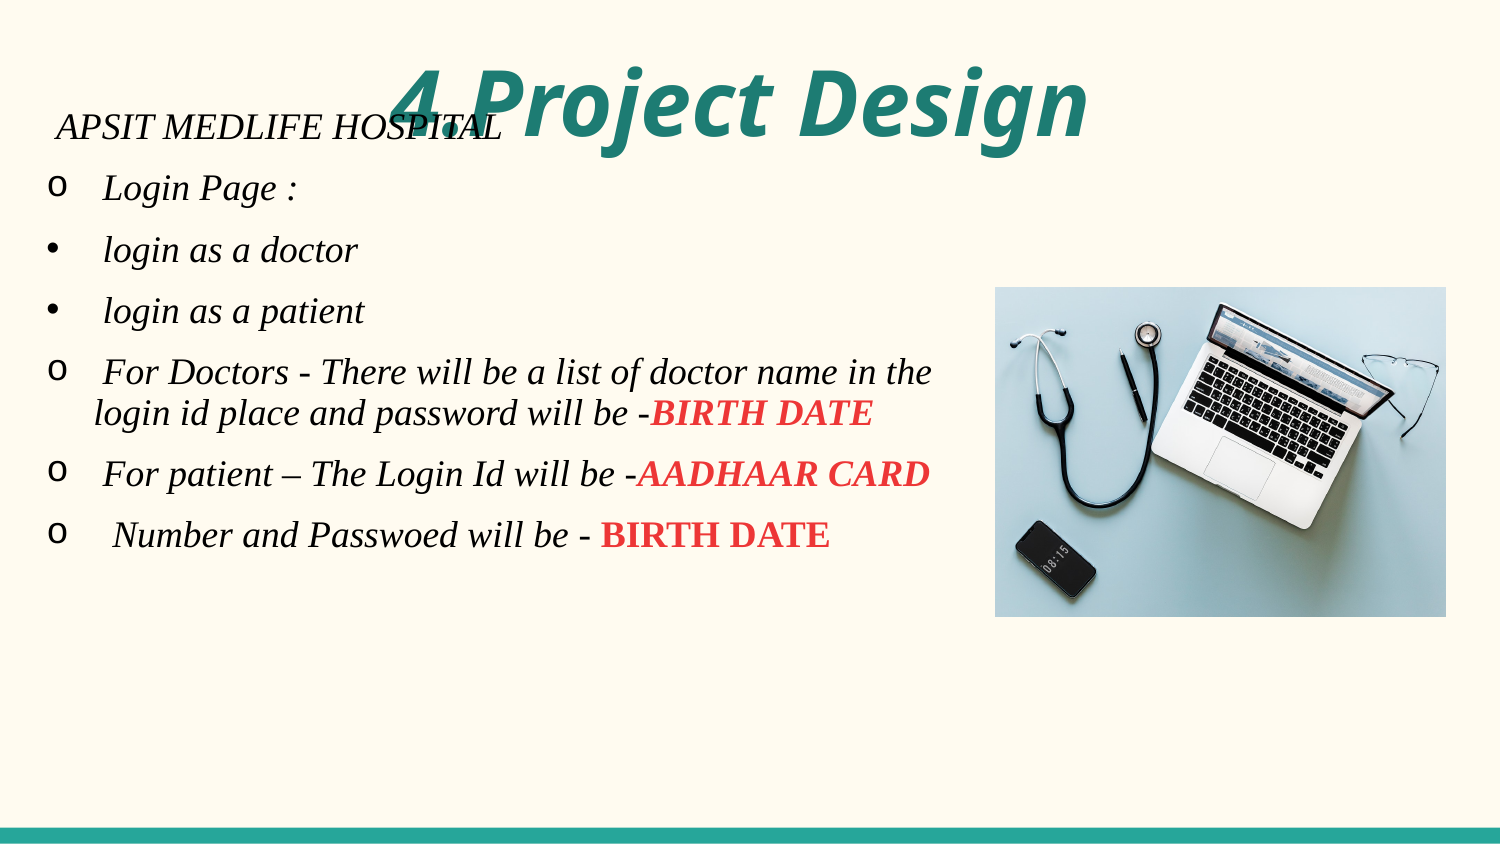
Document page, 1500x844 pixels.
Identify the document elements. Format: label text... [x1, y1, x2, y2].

picture [995, 286, 1446, 617]
list APSIT MEDLIFE HOSPITAL Login Page : login as a doctor login as a patient For Doctors - There will be a list of doctor name in the login id place and password will be -BIRTH DATE For patient – The Login Id will be -AADHAAR CARD Number and Passwoed will be - BIRTH DATE [46, 107, 960, 844]
title 4.Project Design [87, 0, 1419, 215]
